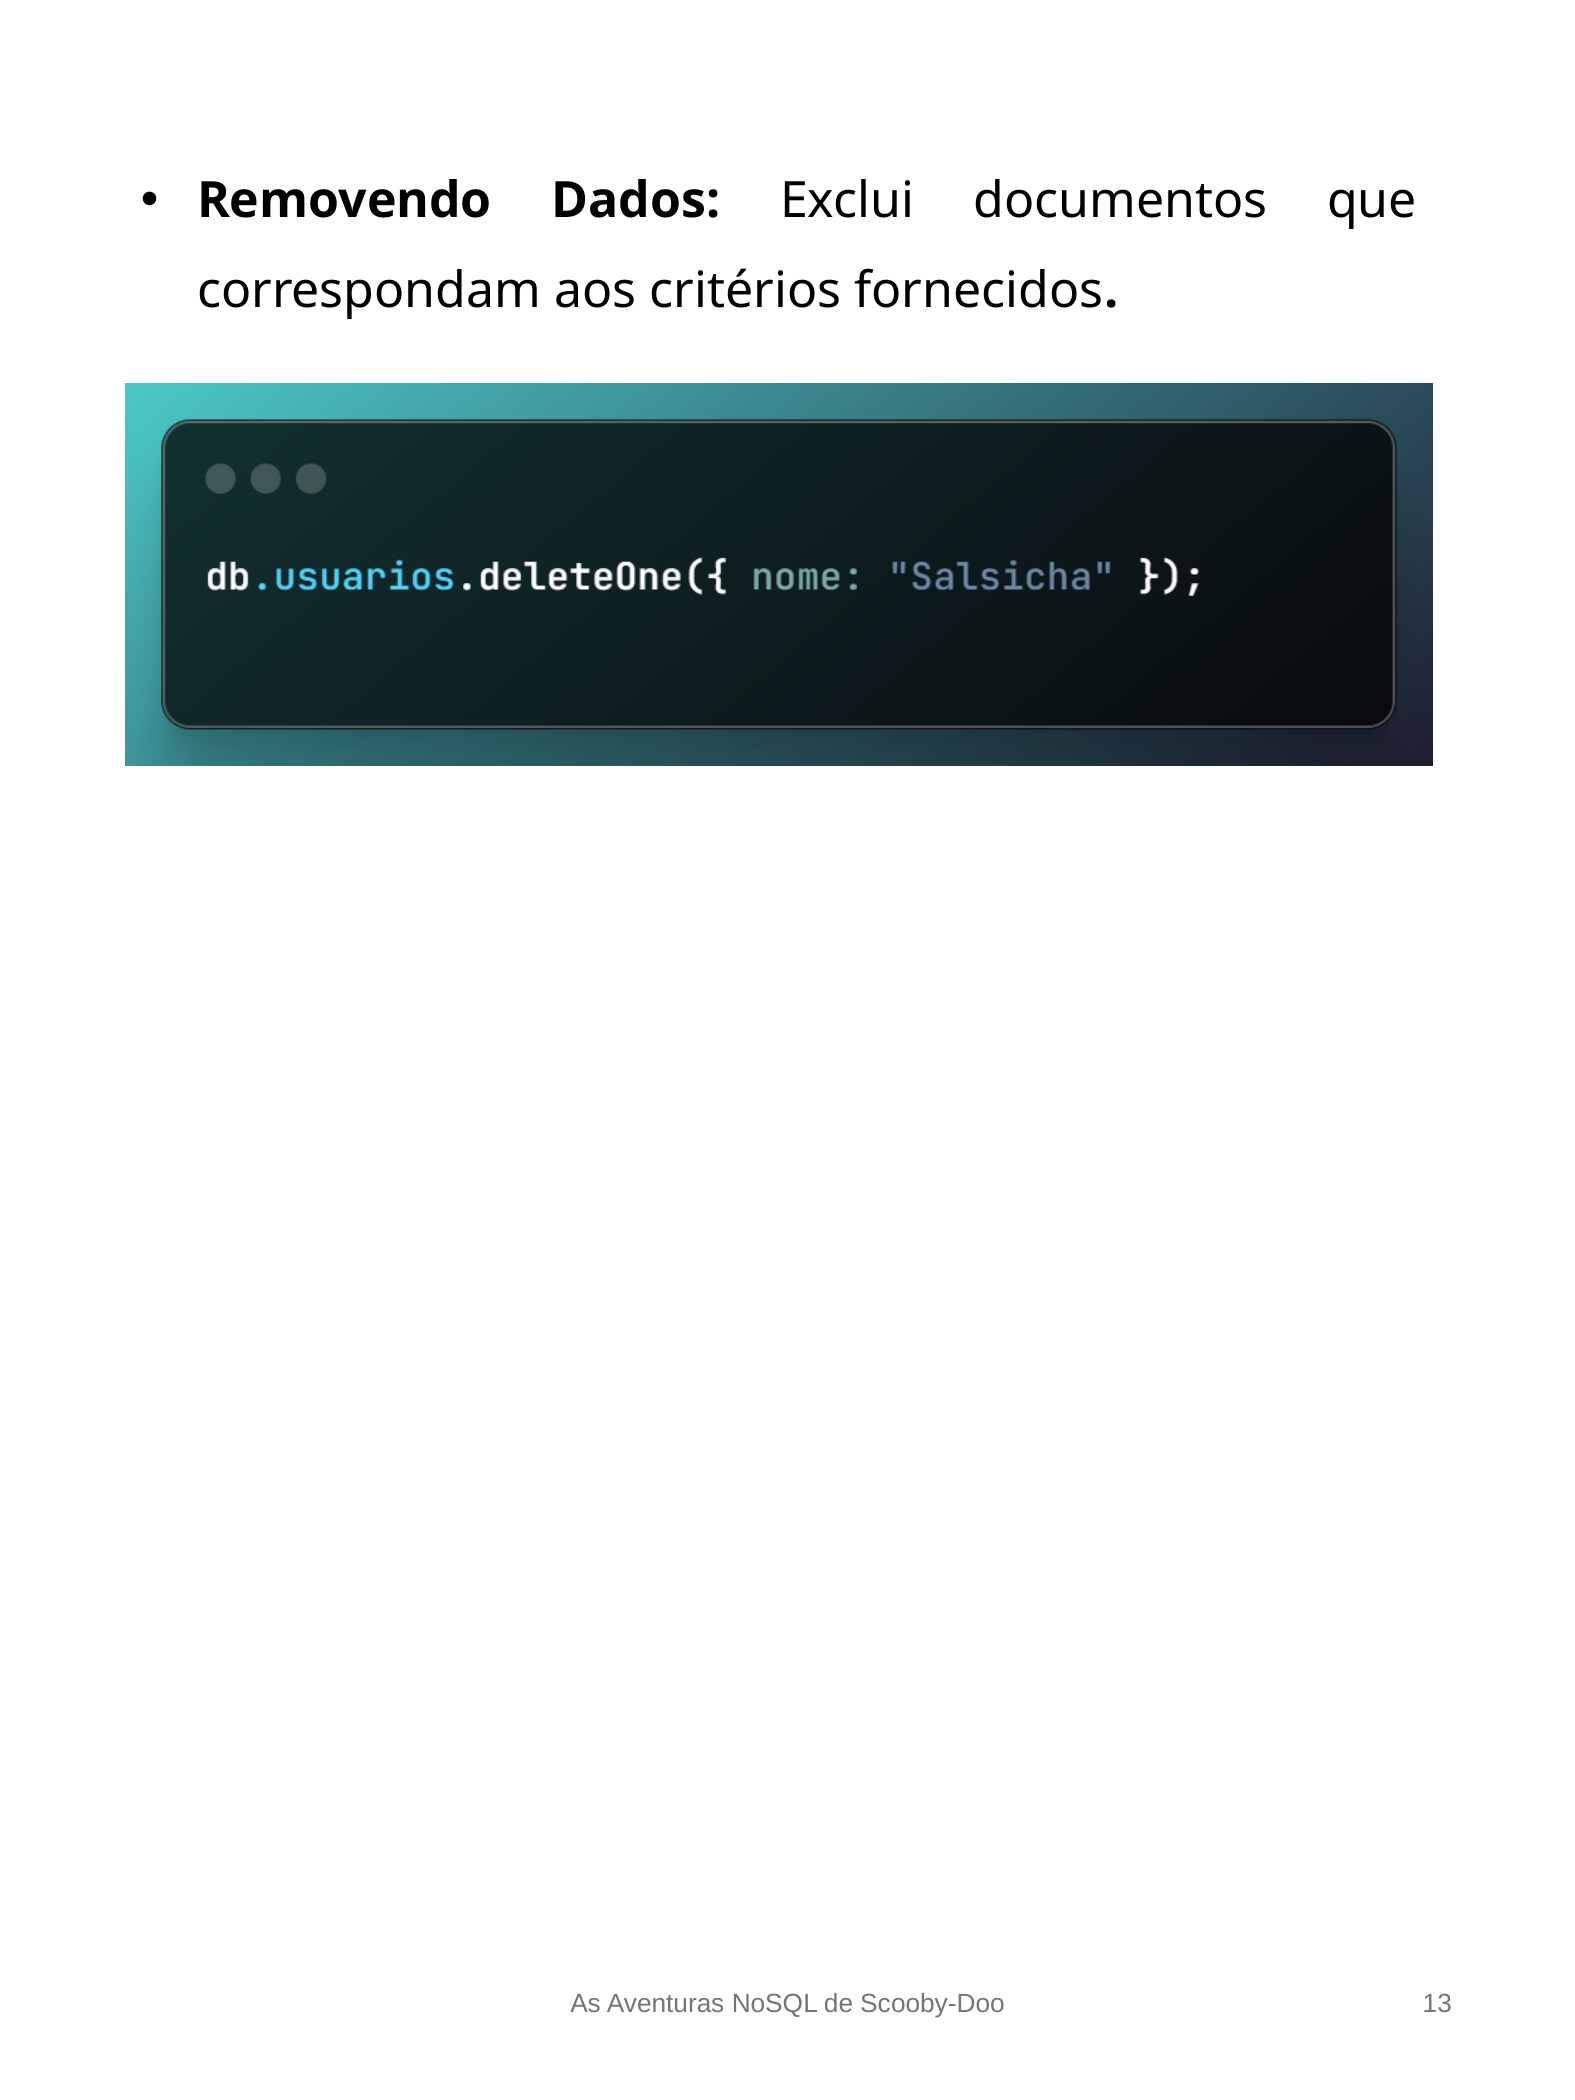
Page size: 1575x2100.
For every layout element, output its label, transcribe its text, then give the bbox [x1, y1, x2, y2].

footer As Aventuras NoSQL de Scooby-Doo [521, 1946, 1054, 2059]
picture [125, 383, 1433, 766]
text_box Removendo Dados: Exclui documentos que correspondam aos critérios fornecidos. [125, 130, 1433, 326]
slide_number ‹#› [1112, 1946, 1467, 2059]
